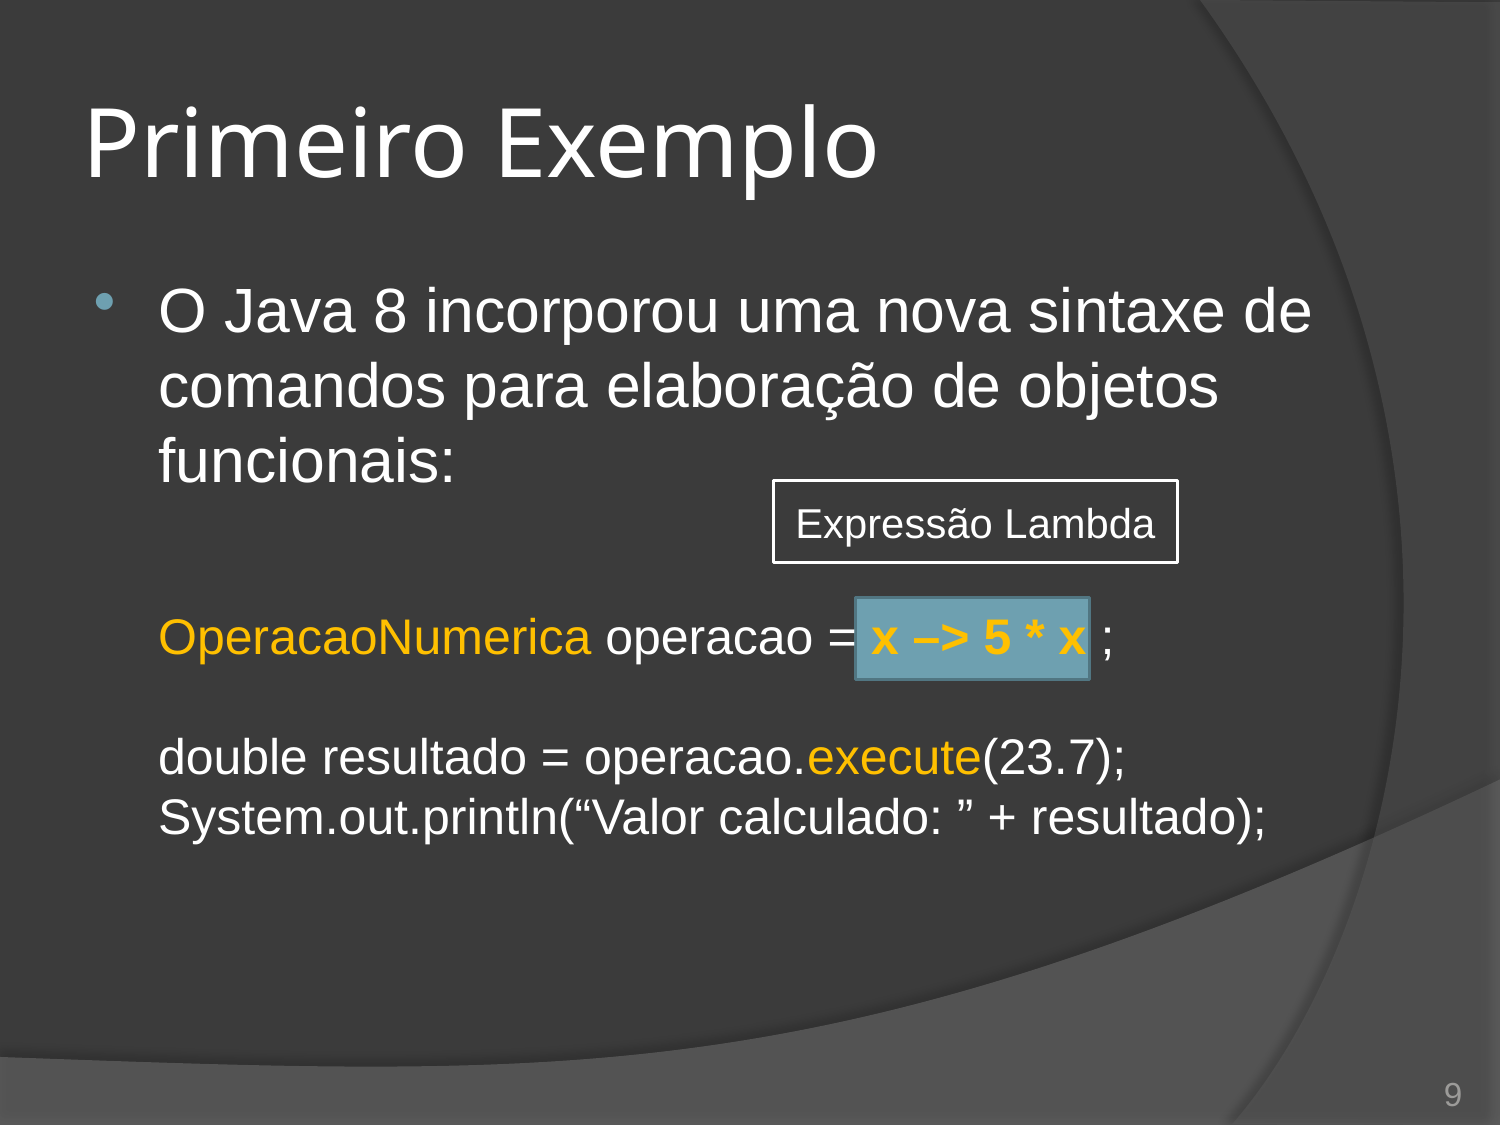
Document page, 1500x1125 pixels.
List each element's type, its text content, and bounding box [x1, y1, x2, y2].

text_box Expressão Lambda [772, 479, 1179, 564]
title Primeiro Exemplo [74, 44, 1419, 233]
slide_number 9 [1337, 1053, 1463, 1114]
list O Java 8 incorporou uma nova sintaxe de comandos para elaboração de objetos funcionais: OperacaoNumerica operacao = x –> 5 * x ; double resultado = operacao.execute(23.7); System.out.println(“Valor calculado: ” + resultado); [74, 262, 1430, 1006]
